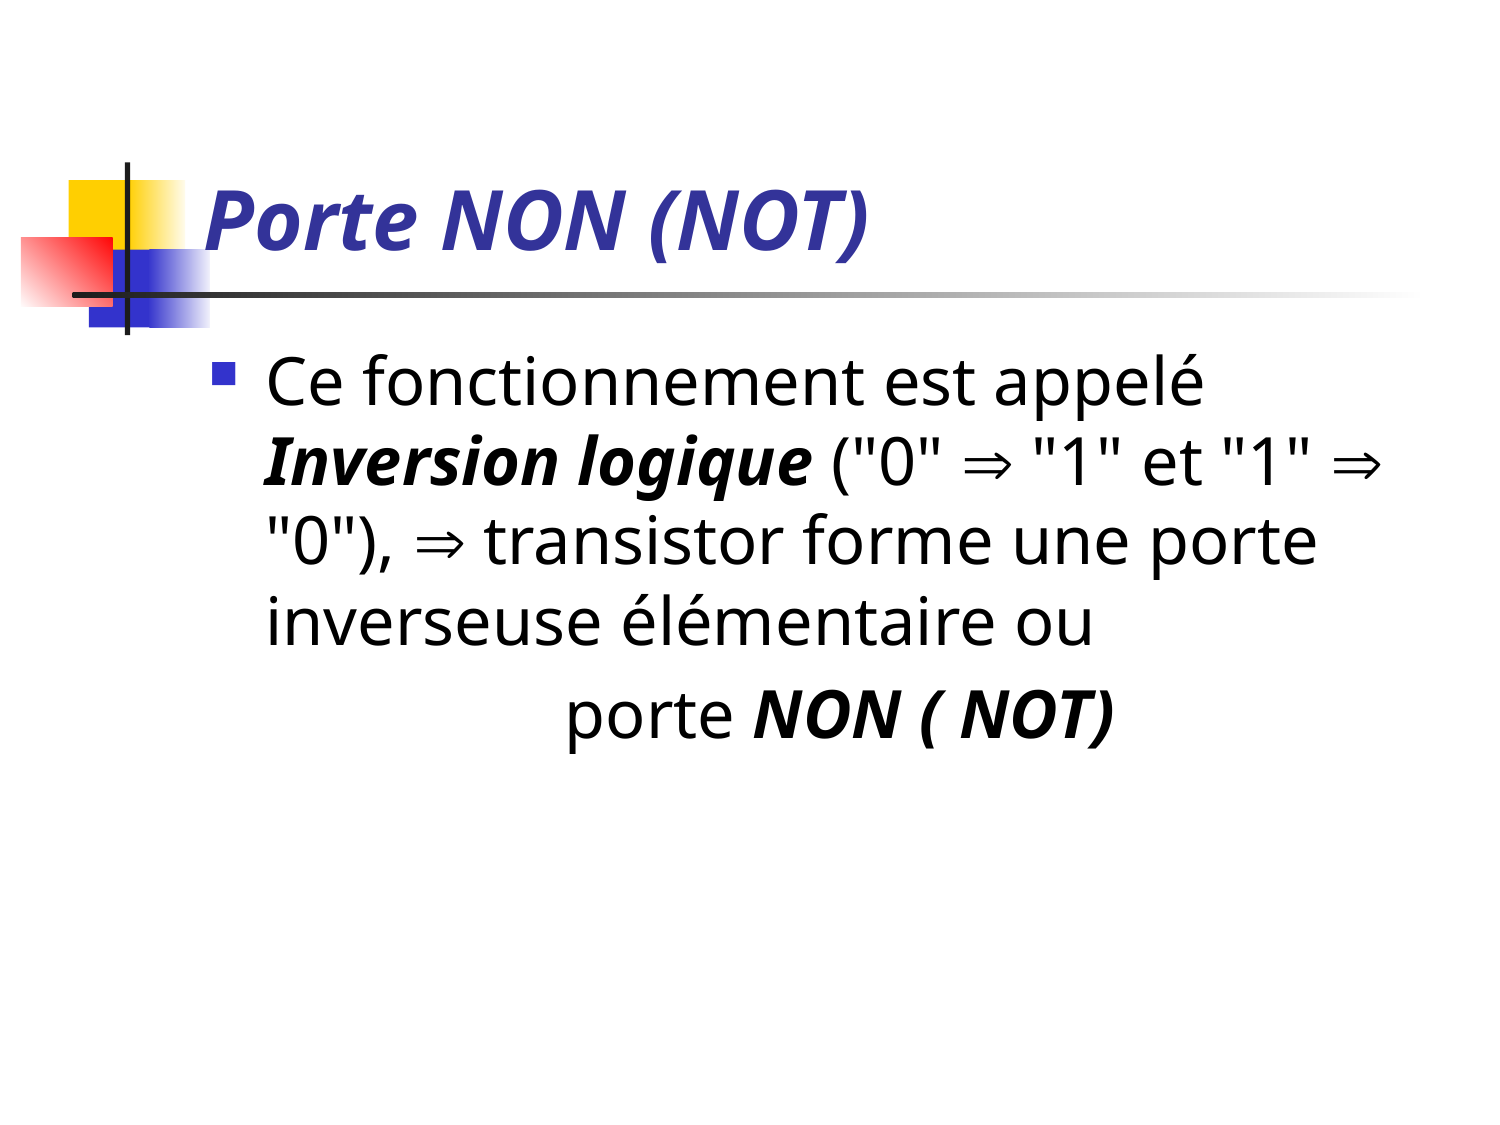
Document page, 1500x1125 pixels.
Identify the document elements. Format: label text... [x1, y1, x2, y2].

title Porte NON (NOT) [188, 34, 1468, 276]
list Ce fonctionnement est appelé Inversion logique ("0"  "1" et "1"  "0"),  transistor forme une porte inverseuse élémentaire ou porte NON ( NOT) [193, 330, 1470, 1007]
